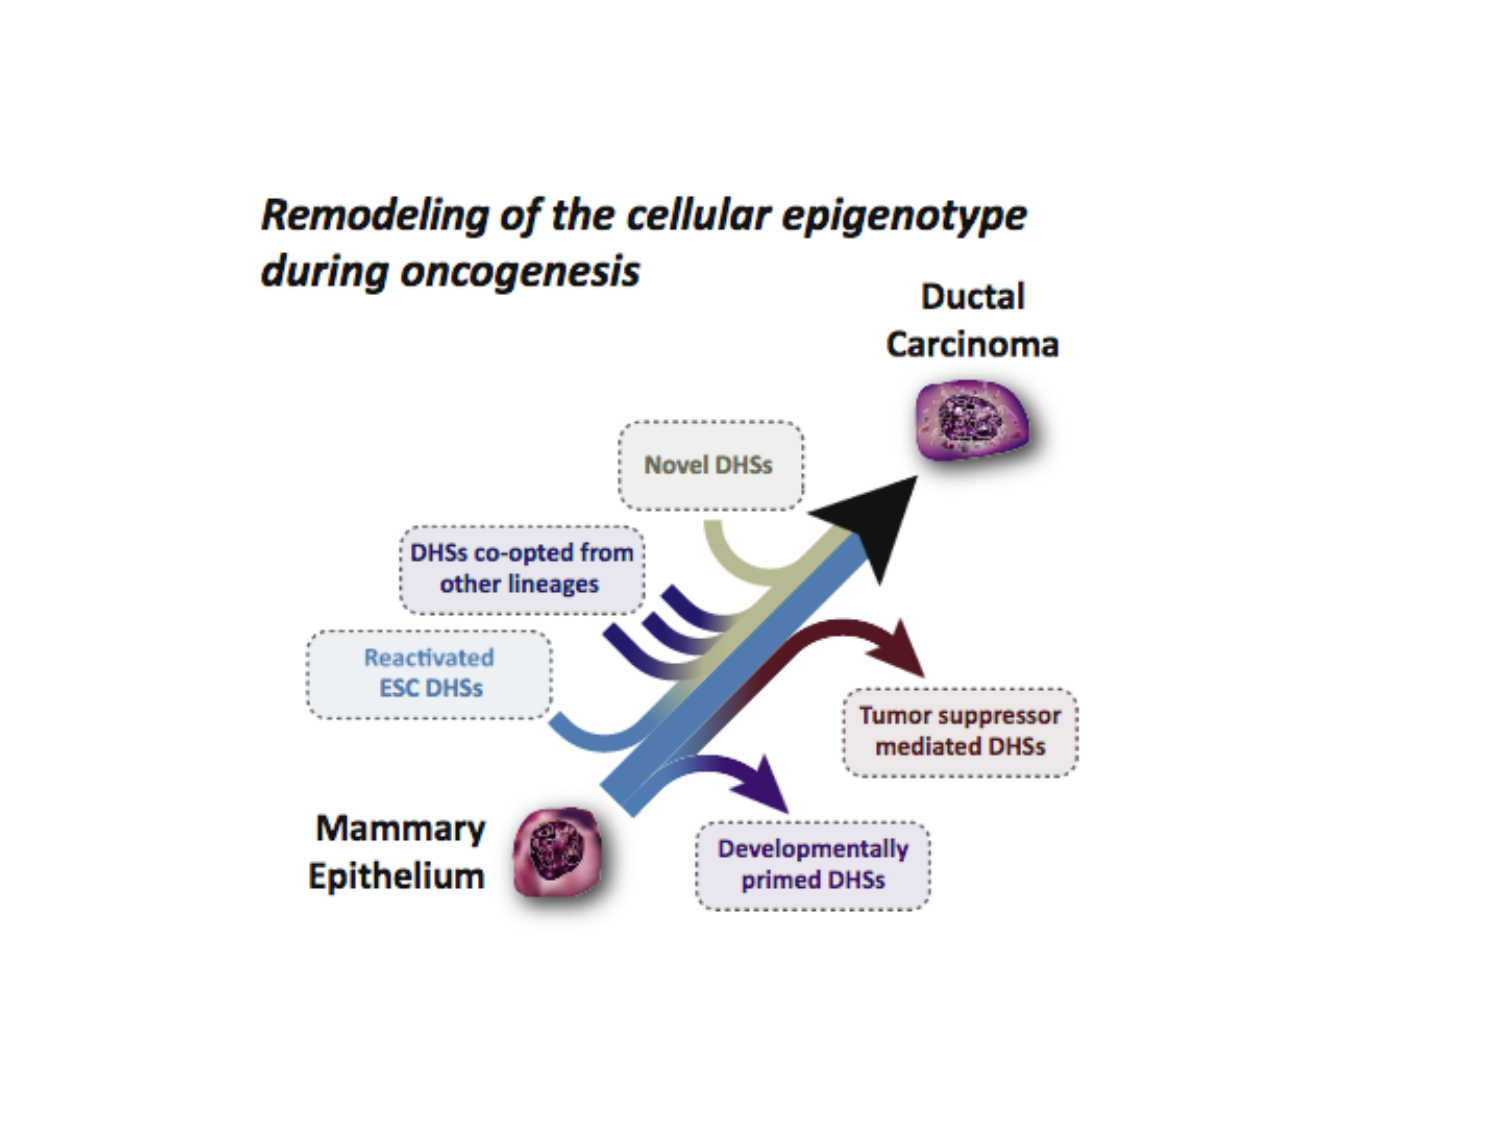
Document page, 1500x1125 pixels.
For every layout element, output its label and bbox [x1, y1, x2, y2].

picture [258, 173, 1145, 937]
